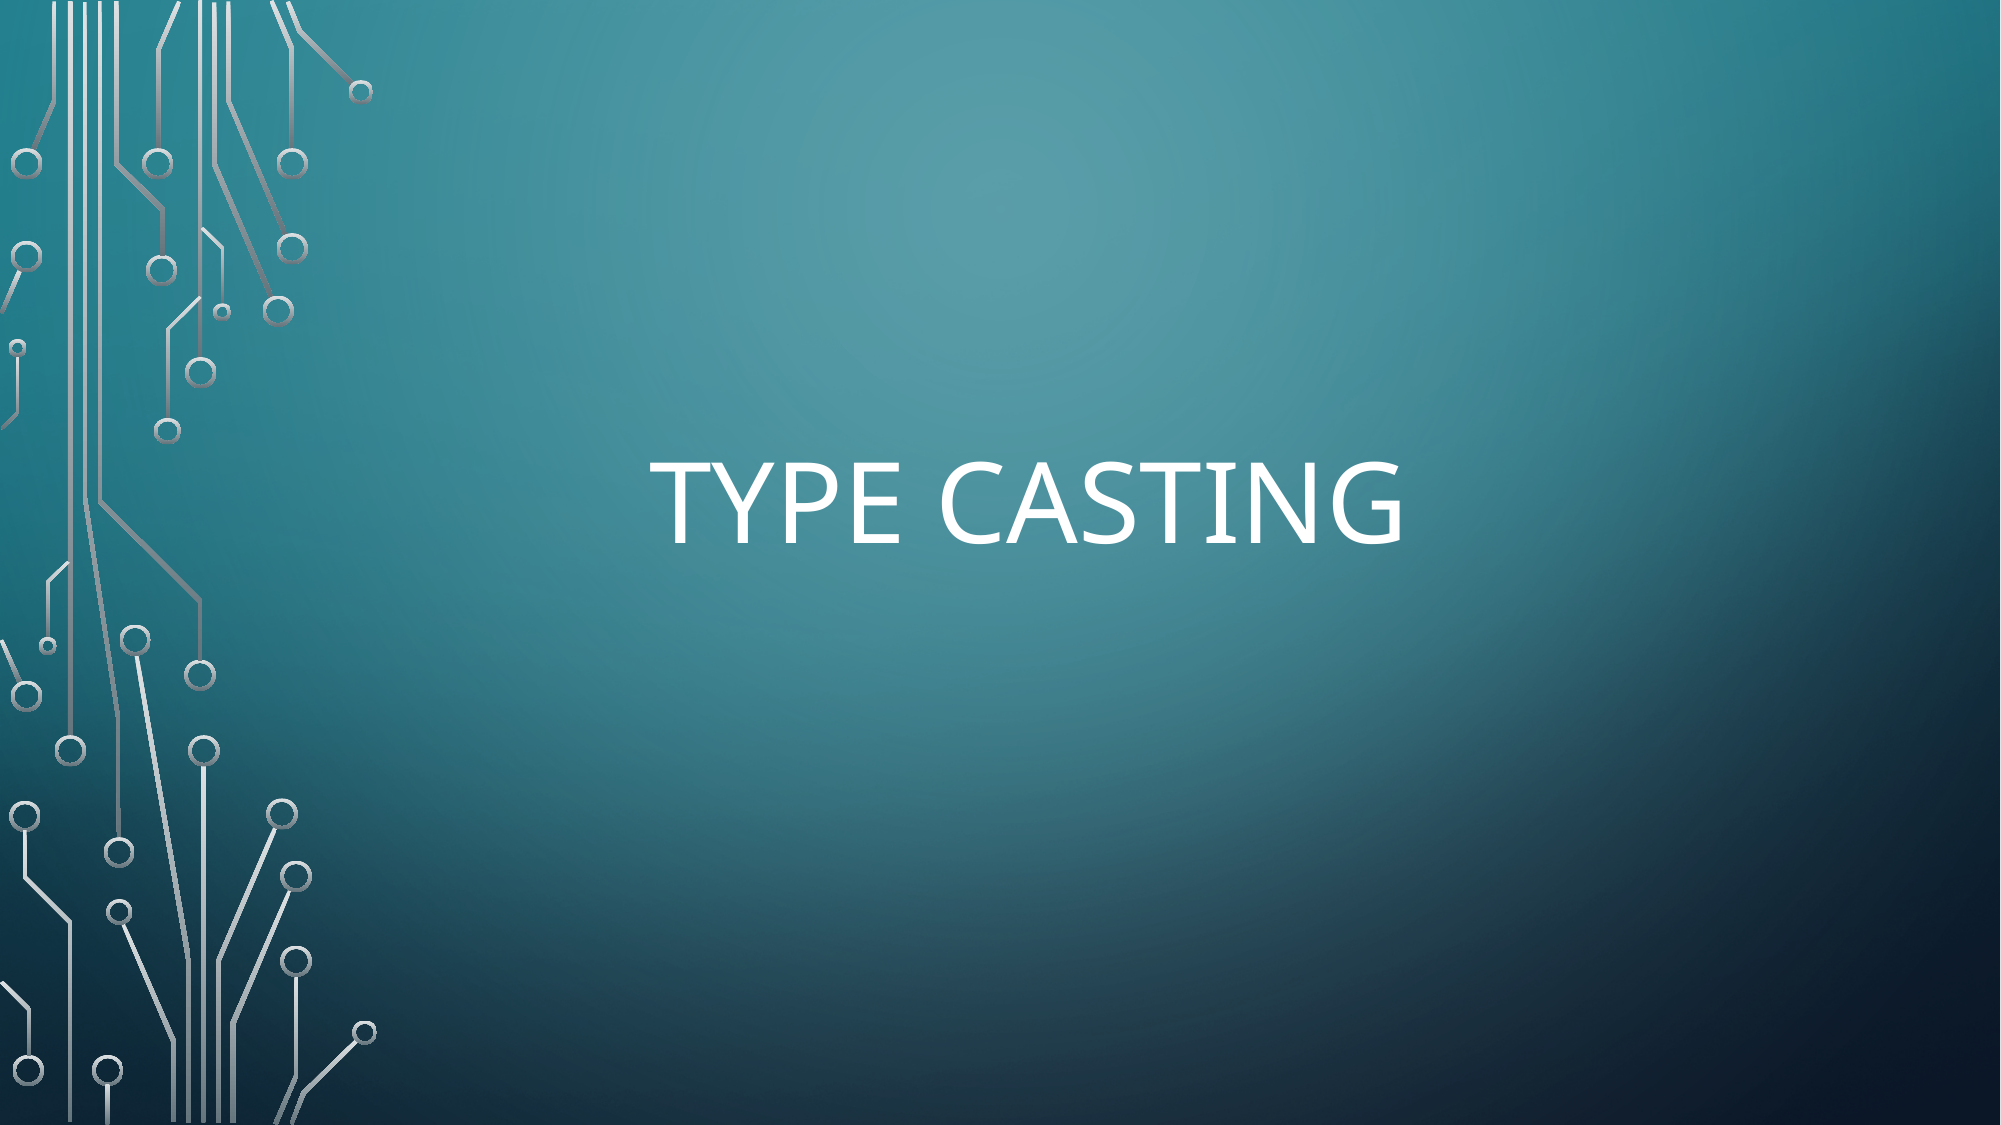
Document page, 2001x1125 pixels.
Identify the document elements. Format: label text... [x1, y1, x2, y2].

title Type casting [307, 184, 1750, 576]
